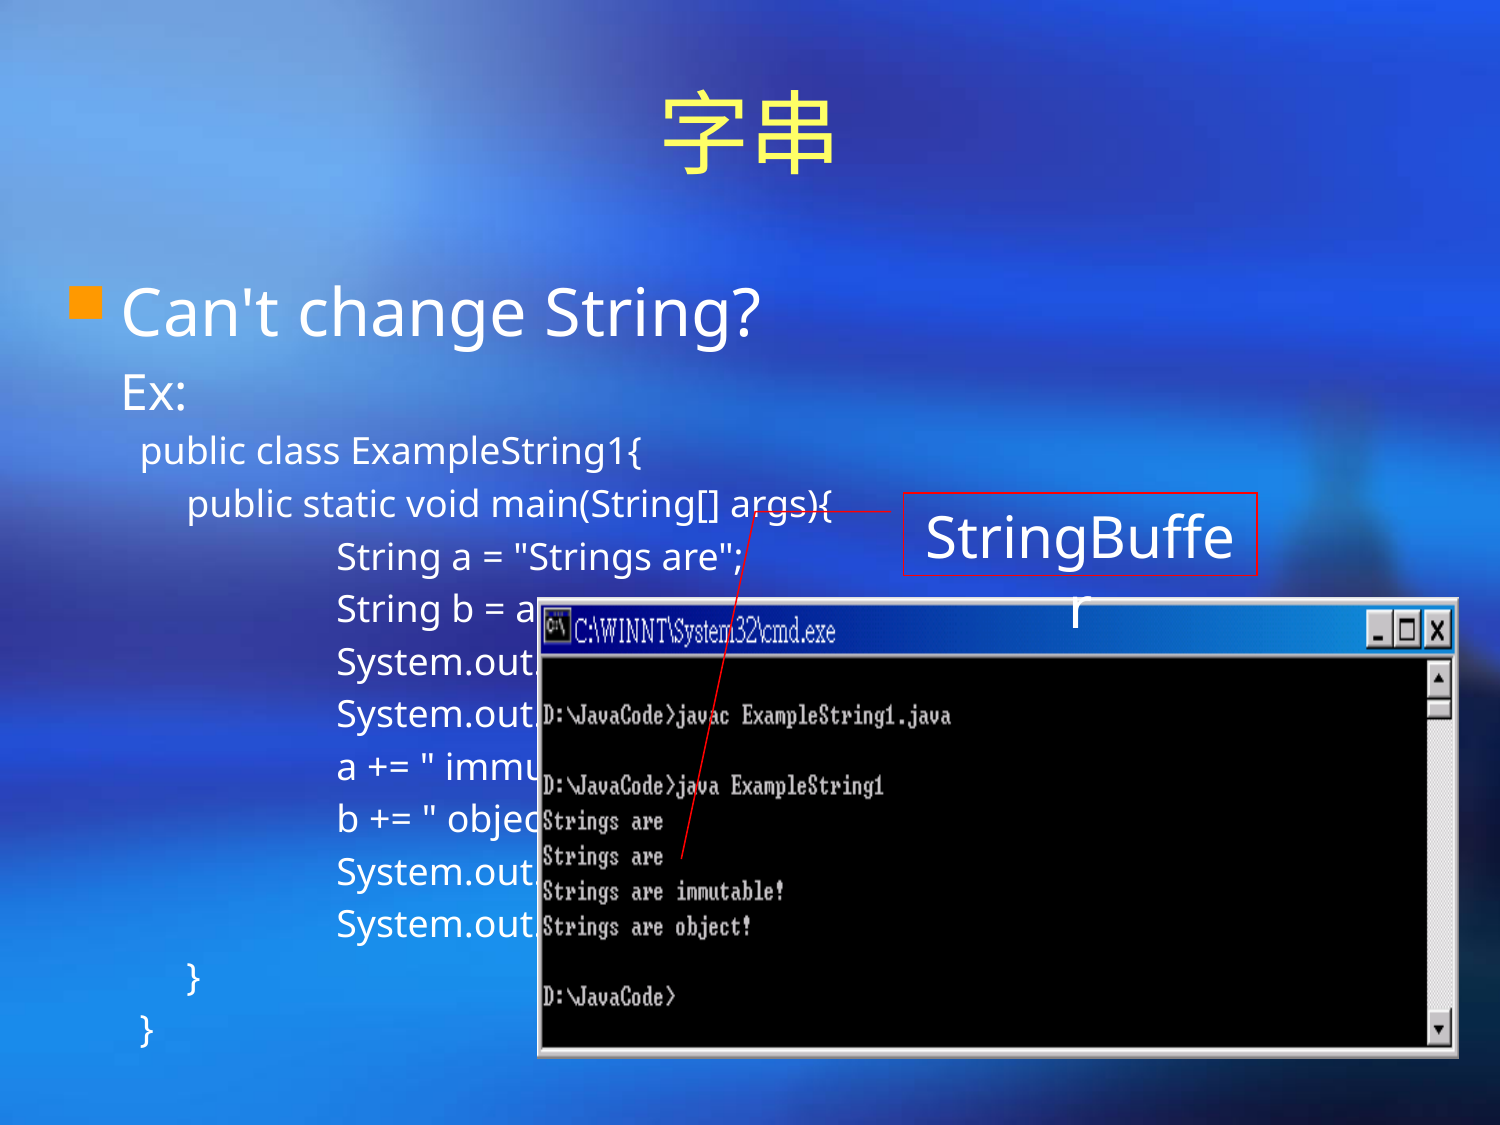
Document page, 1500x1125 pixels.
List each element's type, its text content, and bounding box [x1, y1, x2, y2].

picture [0, 0, 1500, 1125]
title 字串 [49, 37, 1451, 225]
text_box StringBuffer [903, 492, 1258, 576]
list Can't change String? Ex: public class ExampleString1{ public static void main(String[] args){ String a = "Strings are"; String b = a; System.out.println(a); System.out.println(b); a += " immutable!"; b += " object!"; System.out.println(a); System.out.println(b); } } [49, 262, 1449, 1059]
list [537, 597, 1459, 1059]
